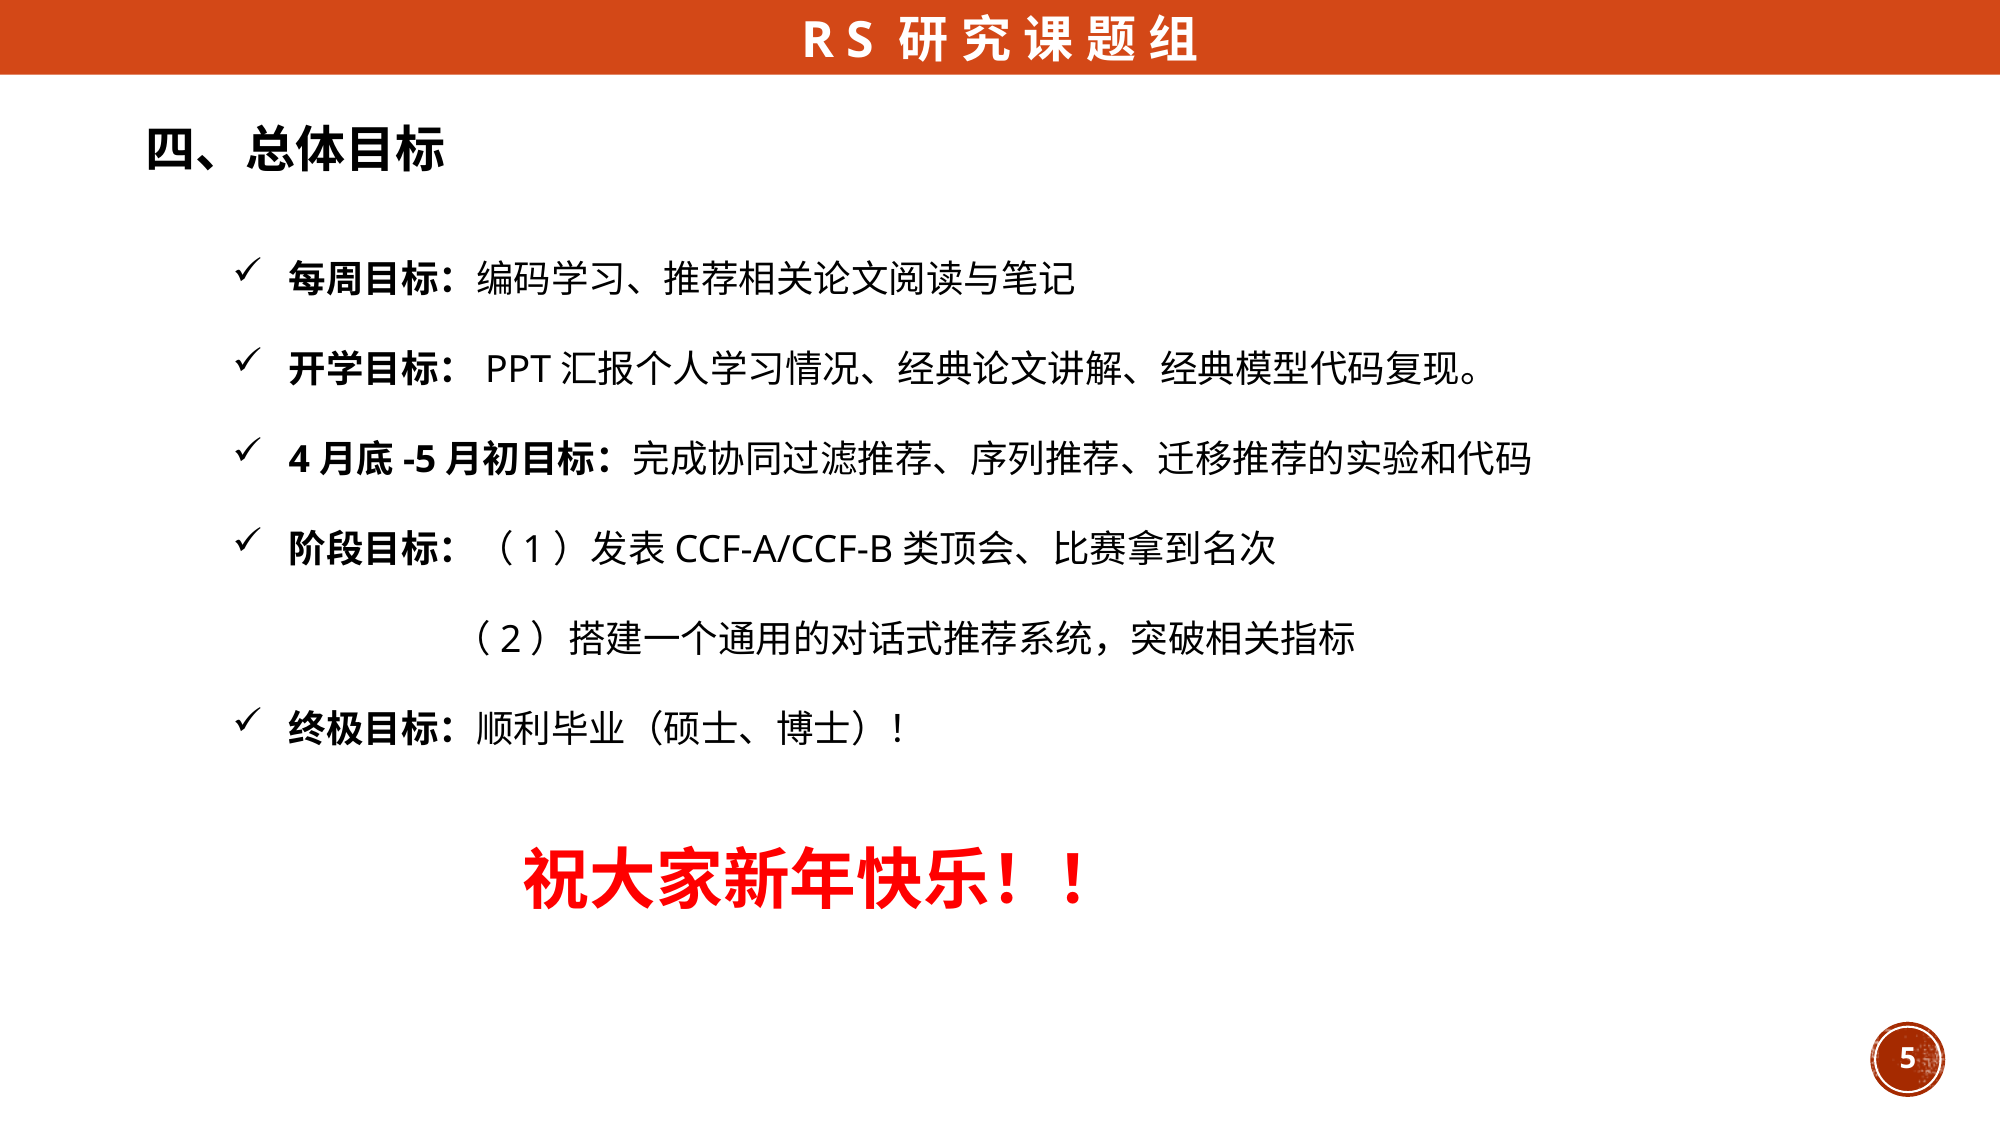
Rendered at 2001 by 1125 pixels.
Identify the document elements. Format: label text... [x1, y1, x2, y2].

slide_number 5 [1855, 1028, 1961, 1089]
text_box 每周目标：编码学习、推荐相关论文阅读与笔记 开学目标：PPT汇报个人学习情况、经典论文讲解、经典模型代码复现。 4月底-5月初目标：完成协同过滤推荐、序列推荐、迁移推荐的实验和代码 阶段目标：（1）发表CCF-A/CCF-B类顶会、比赛拿到名次 （2）搭建一个通用的对话式推荐系统，突破相关指标 终极目标：顺利毕业（硕士、博士）！ [217, 202, 1699, 758]
text_box 祝大家新年快乐！！ [508, 829, 1347, 925]
text_box 四、总体目标 [131, 109, 461, 185]
text_box RS研究课题组 [0, 0, 2000, 75]
